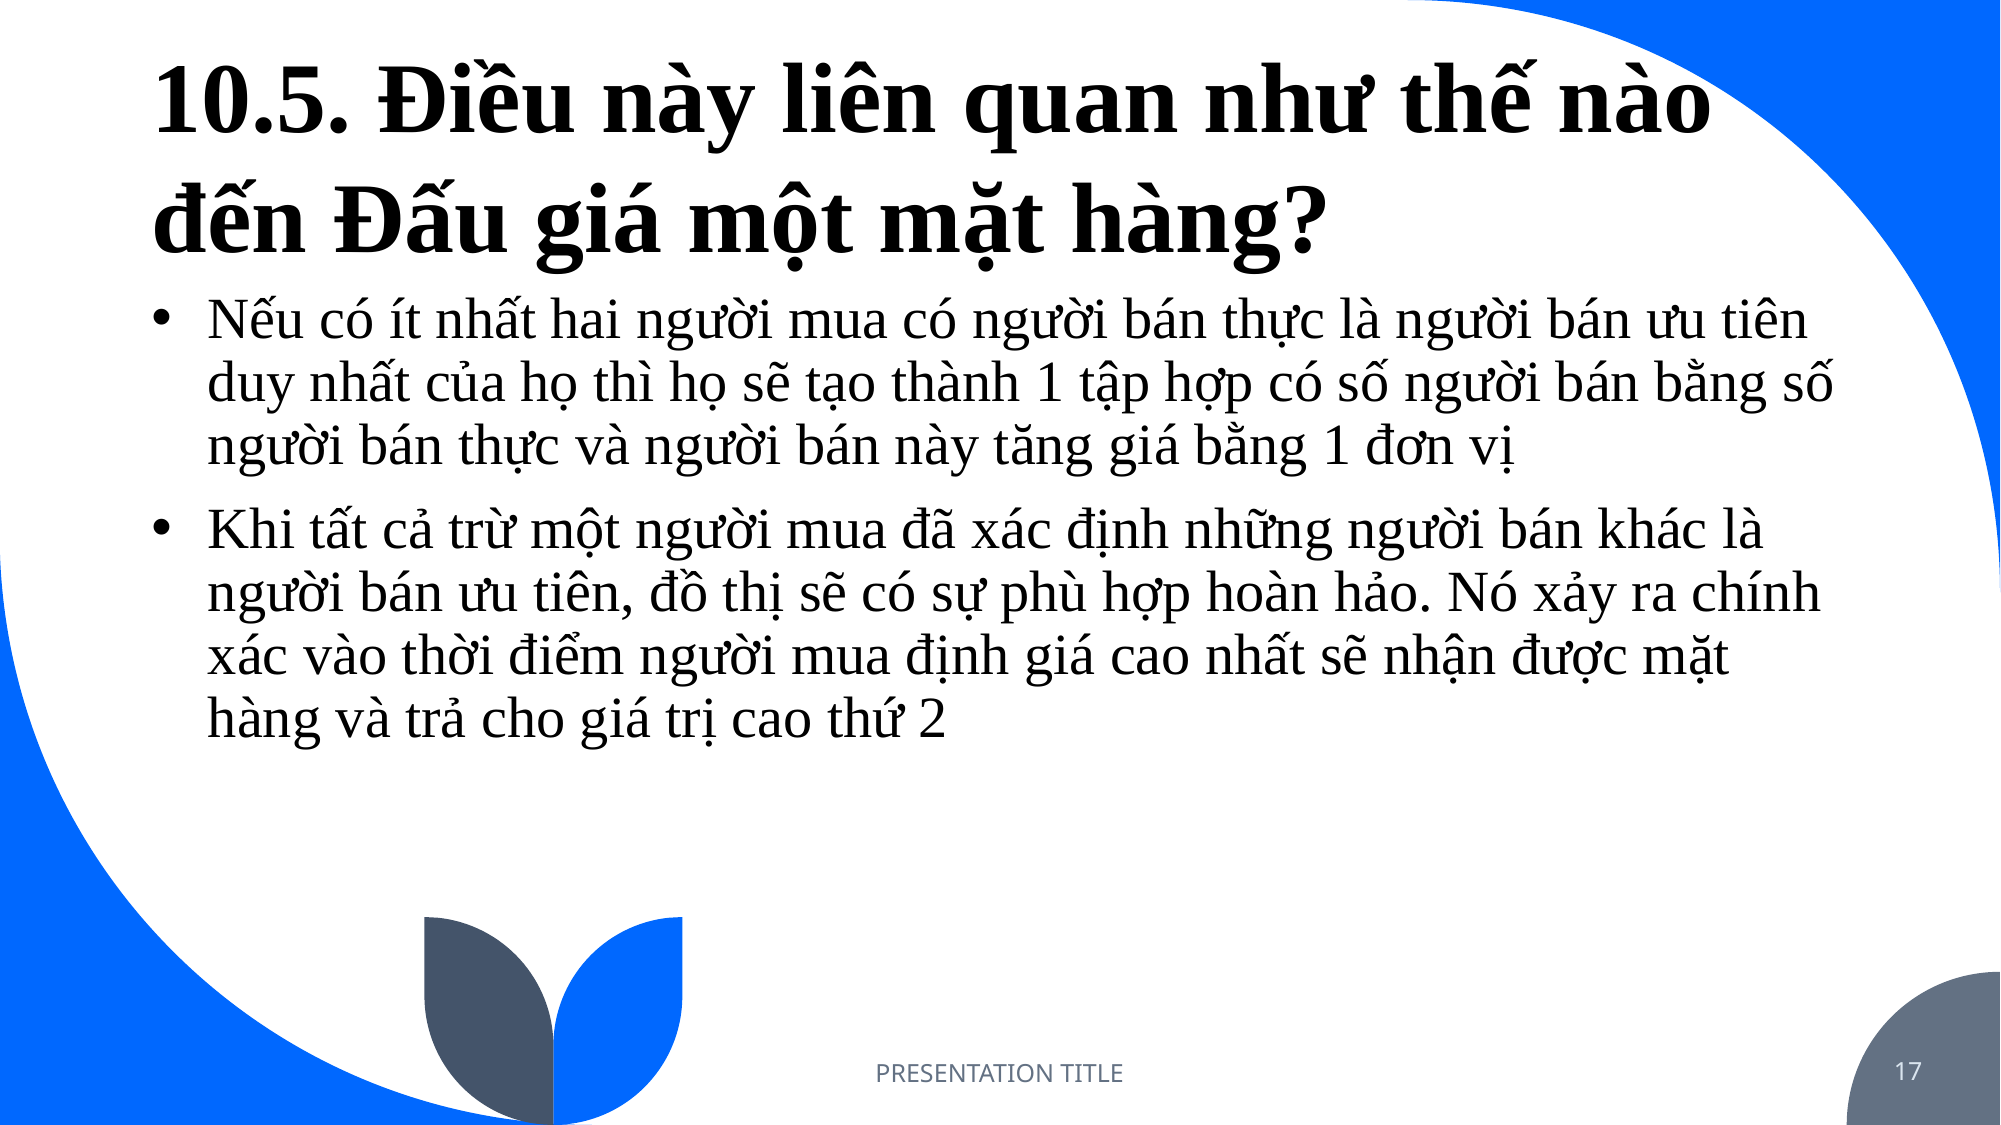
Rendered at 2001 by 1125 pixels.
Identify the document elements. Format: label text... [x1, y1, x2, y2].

footer PRESENTATION TITLE [662, 1042, 1338, 1103]
list Nếu có ít nhất hai người mua có người bán thực là người bán ưu tiên duy nhất của họ thì họ sẽ tạo thành 1 tập hợp có số người bán bằng số người bán thực và người bán này tăng giá bằng 1 đơn vị Khi tất cả trừ một người mua đã xác định những người bán khác là người bán ưu tiên, đồ thị sẽ có sự phù hợp hoàn hảo. Nó xảy ra chính xác vào thời điểm người mua định giá cao nhất sẽ nhận được mặt hàng và trả cho giá trị cao thứ 2 [136, 280, 1863, 946]
slide_number 17 [1665, 1042, 1938, 1103]
text_box 10.5. Điều này liên quan như thế nào đến Đấu giá một mặt hàng? [136, 24, 1863, 280]
